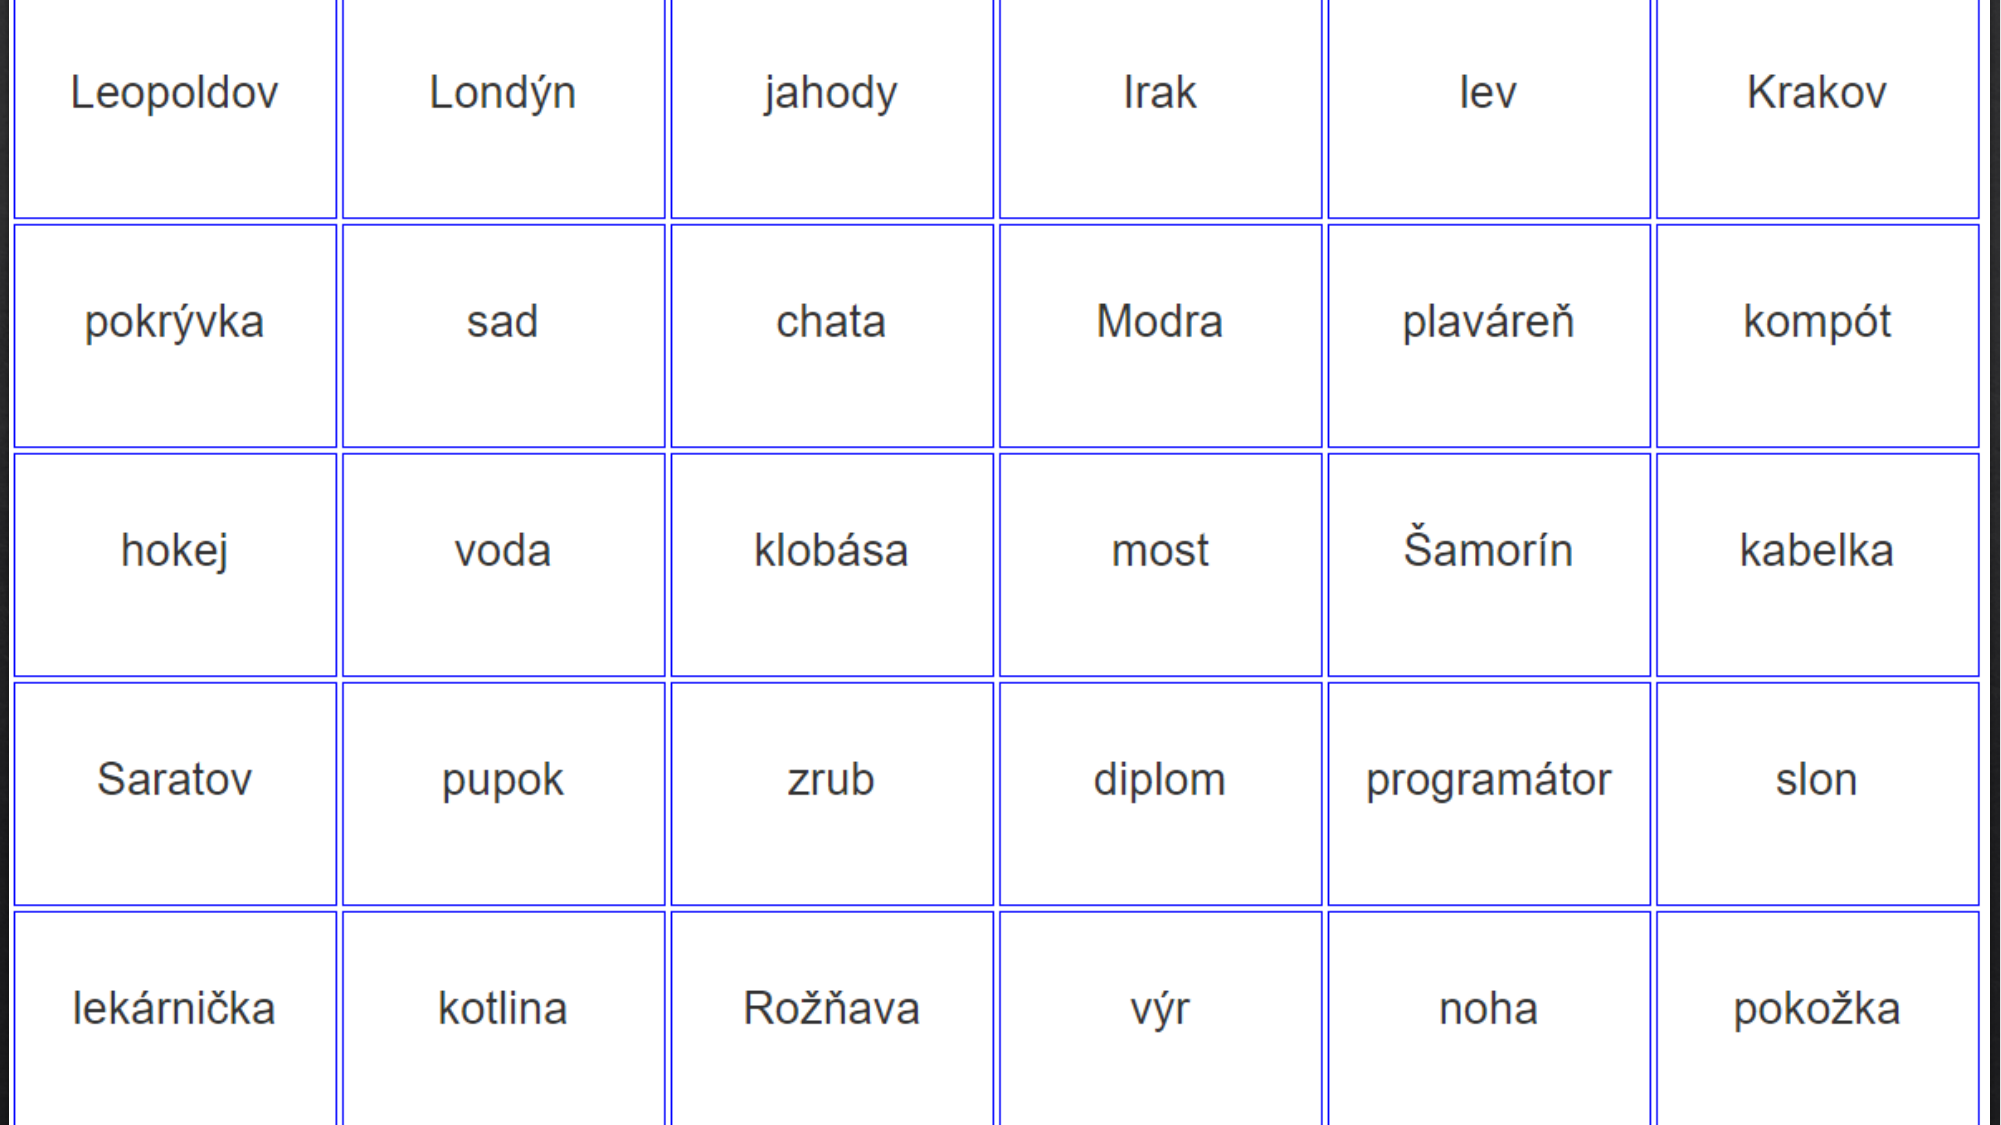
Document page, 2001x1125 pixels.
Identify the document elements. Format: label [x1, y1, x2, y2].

list [9, 0, 1991, 1125]
